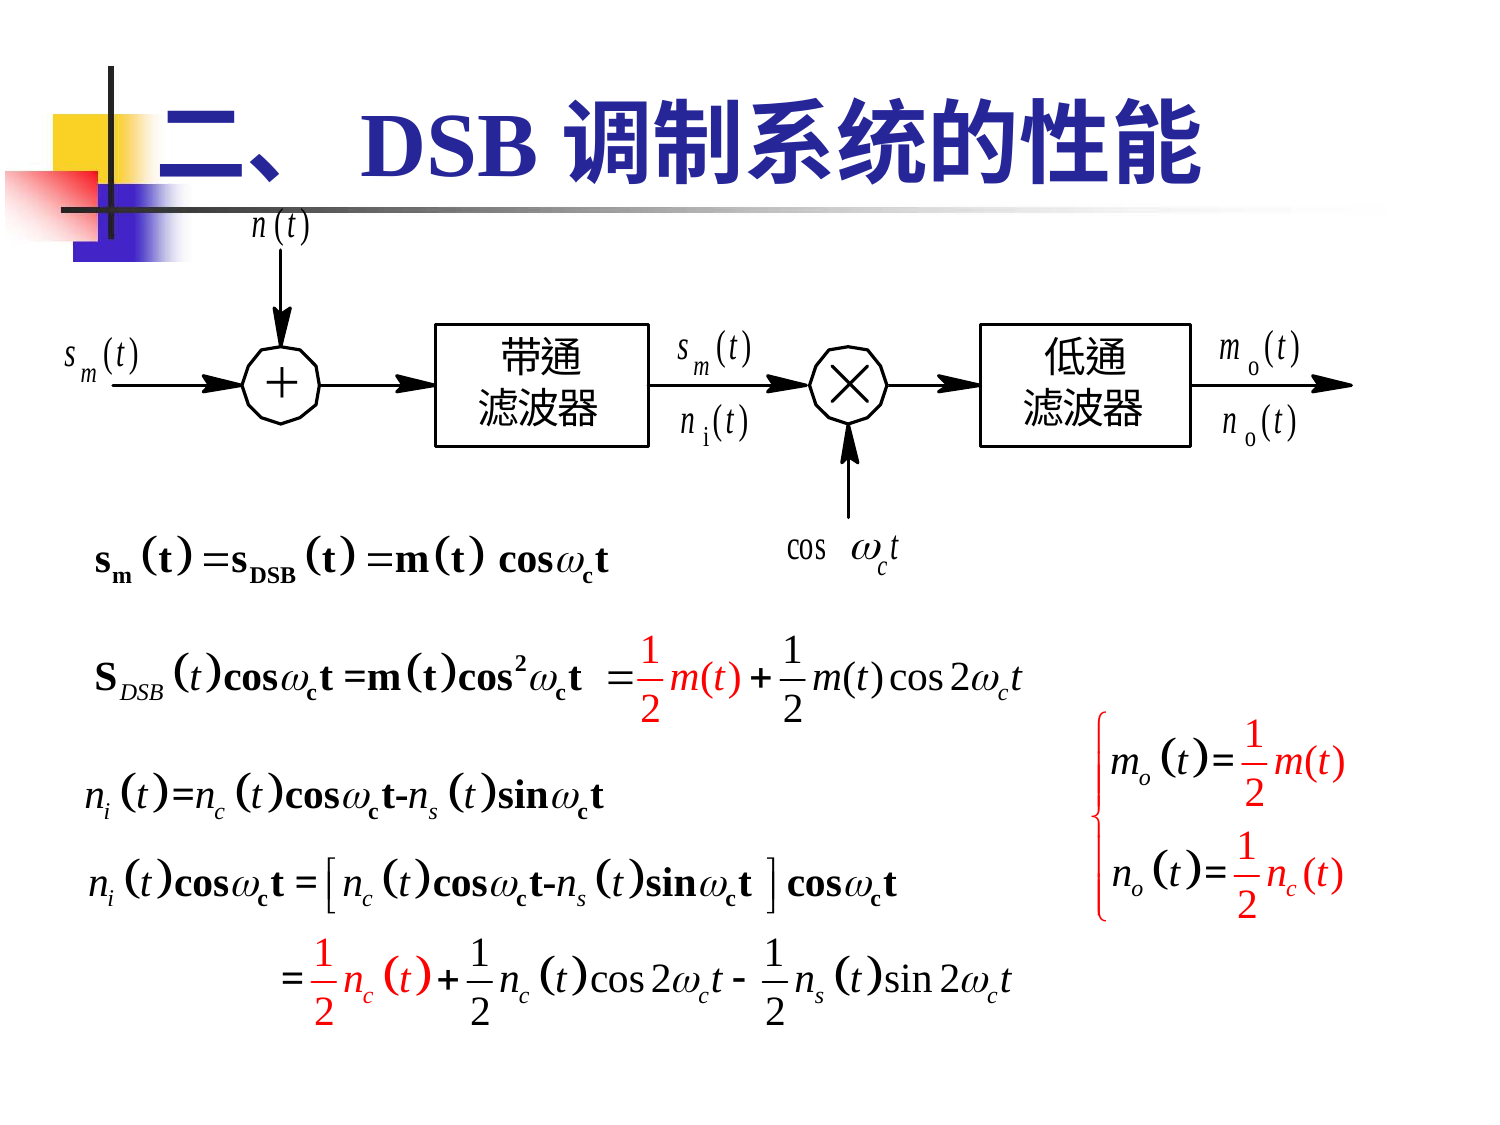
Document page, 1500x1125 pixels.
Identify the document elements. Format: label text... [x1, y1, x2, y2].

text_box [1080, 703, 1355, 988]
text_box 二、DSB调制系统的性能 [135, 83, 1223, 171]
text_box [88, 526, 798, 598]
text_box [76, 763, 625, 835]
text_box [87, 619, 1034, 732]
picture [5, 66, 1413, 172]
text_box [0, 172, 1429, 599]
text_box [80, 847, 1022, 1036]
